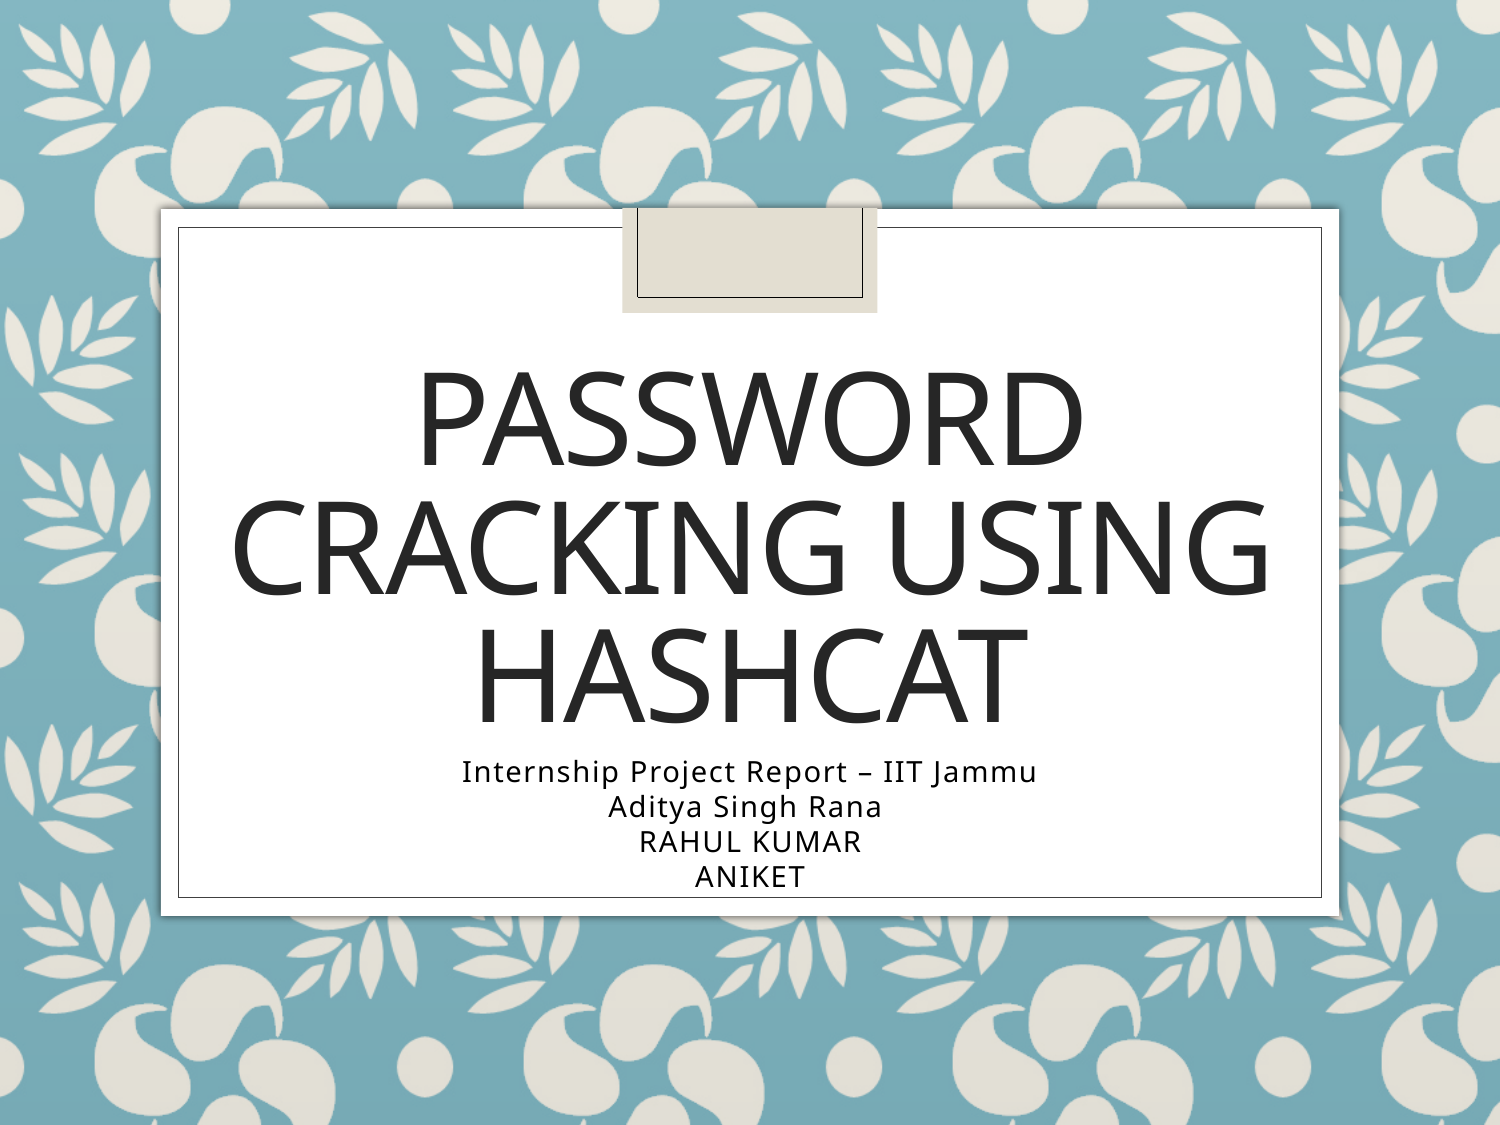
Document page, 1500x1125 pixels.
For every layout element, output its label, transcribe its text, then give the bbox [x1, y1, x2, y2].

title Password Cracking Using Hashcat [192, 343, 1308, 745]
subtitle Internship Project Report – IIT Jammu Aditya Singh Rana RAHUL KUMAR ANIKET [192, 745, 1309, 956]
